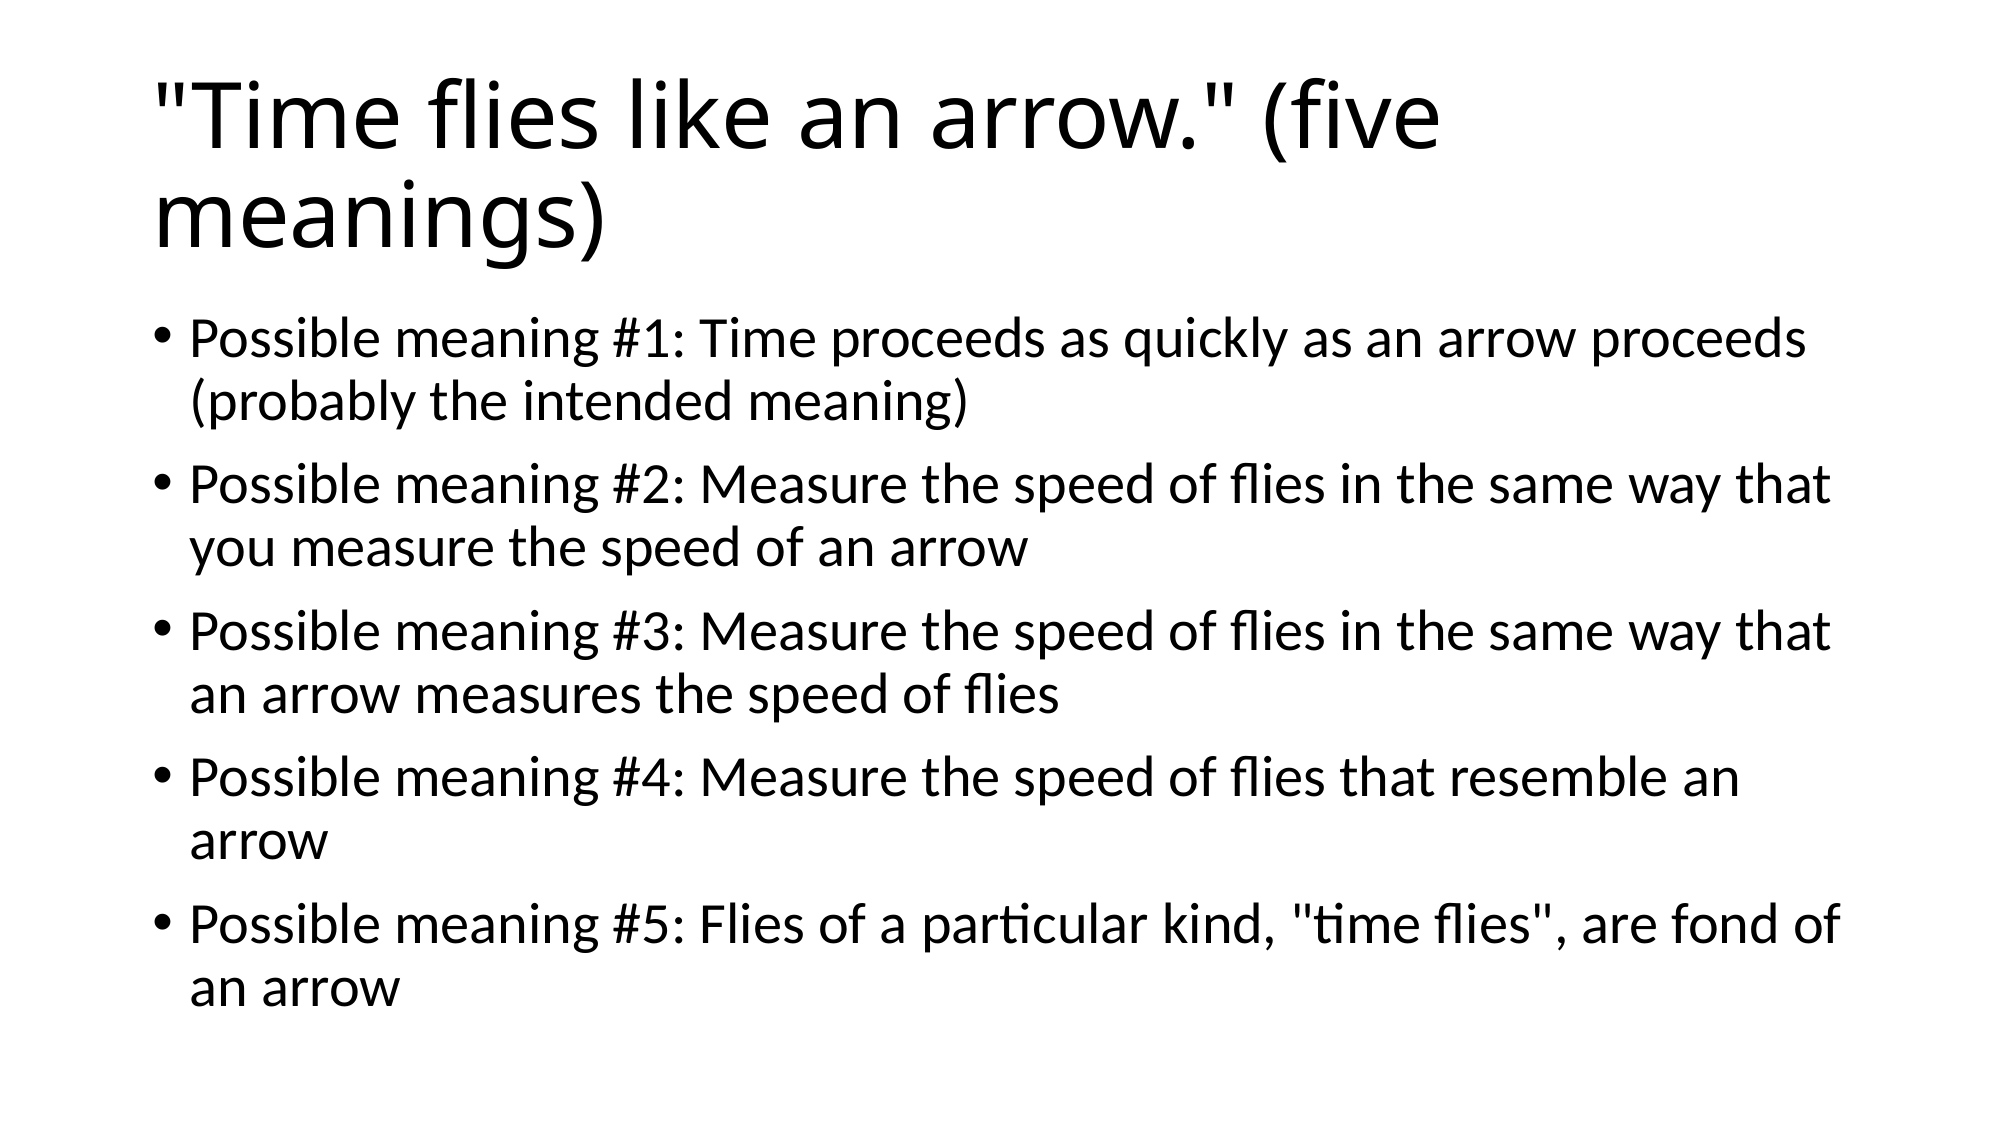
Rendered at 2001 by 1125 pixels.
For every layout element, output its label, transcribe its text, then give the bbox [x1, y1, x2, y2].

list Possible meaning #1: Time proceeds as quickly as an arrow proceeds (probably the intended meaning) Possible meaning #2: Measure the speed of flies in the same way that you measure the speed of an arrow Possible meaning #3: Measure the speed of flies in the same way that an arrow measures the speed of flies Possible meaning #4: Measure the speed of flies that resemble an arrow Possible meaning #5: Flies of a particular kind, "time flies", are fond of an arrow [137, 299, 1863, 1036]
title "Time flies like an arrow." (five meanings) [137, 59, 1863, 278]
